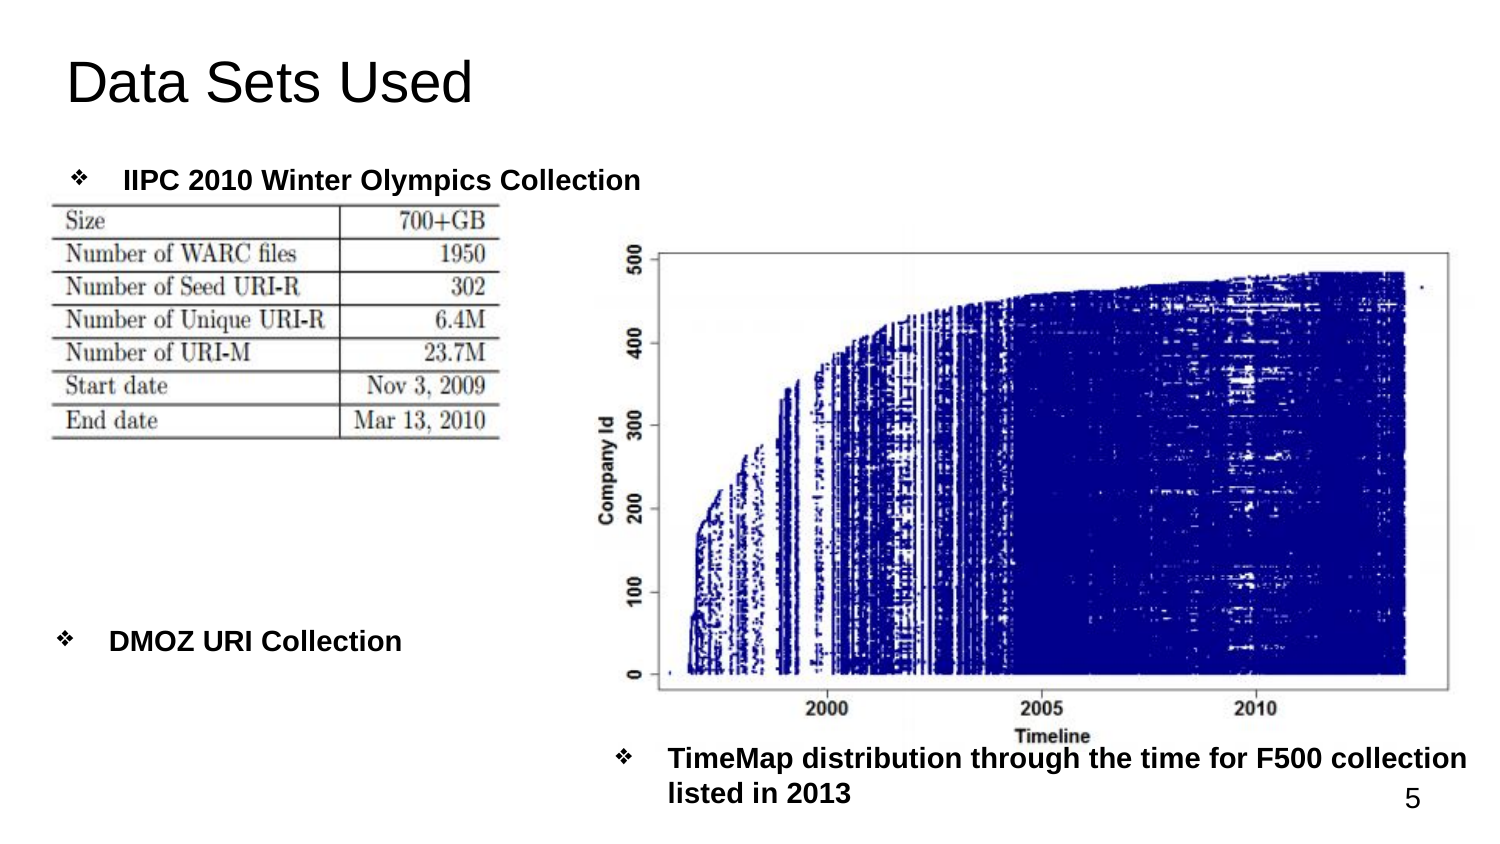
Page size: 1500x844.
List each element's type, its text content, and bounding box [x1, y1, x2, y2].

title Data Sets Used [51, 28, 1449, 108]
text_box DMOZ URI Collection [19, 607, 589, 672]
picture [32, 178, 542, 462]
text_box TimeMap distribution through the time for F500 collection listed in 2013 [577, 724, 1500, 816]
slide_number 5 [1389, 764, 1480, 830]
picture [594, 224, 1476, 752]
text_box IIPC 2010 Winter Olympics Collection [33, 146, 757, 225]
